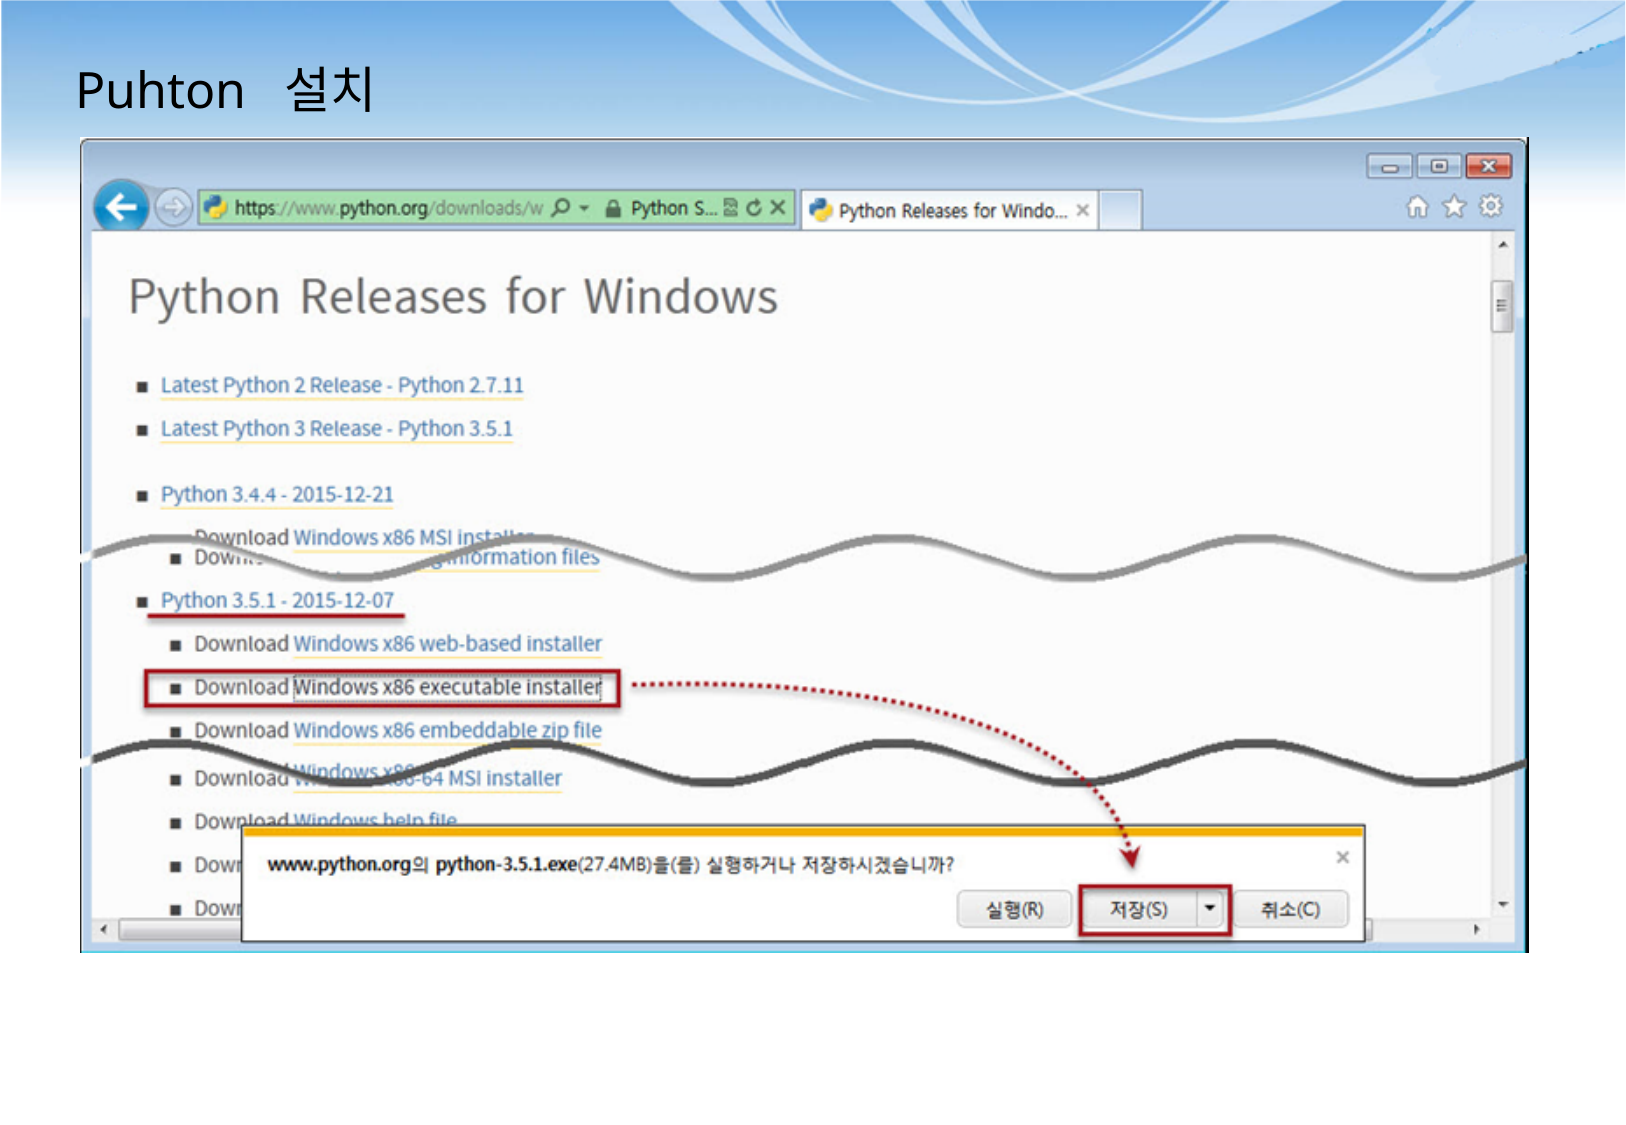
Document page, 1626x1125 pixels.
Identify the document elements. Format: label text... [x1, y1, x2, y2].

picture [0, 0, 1626, 1125]
title Puhton 설치 [60, 48, 1001, 130]
